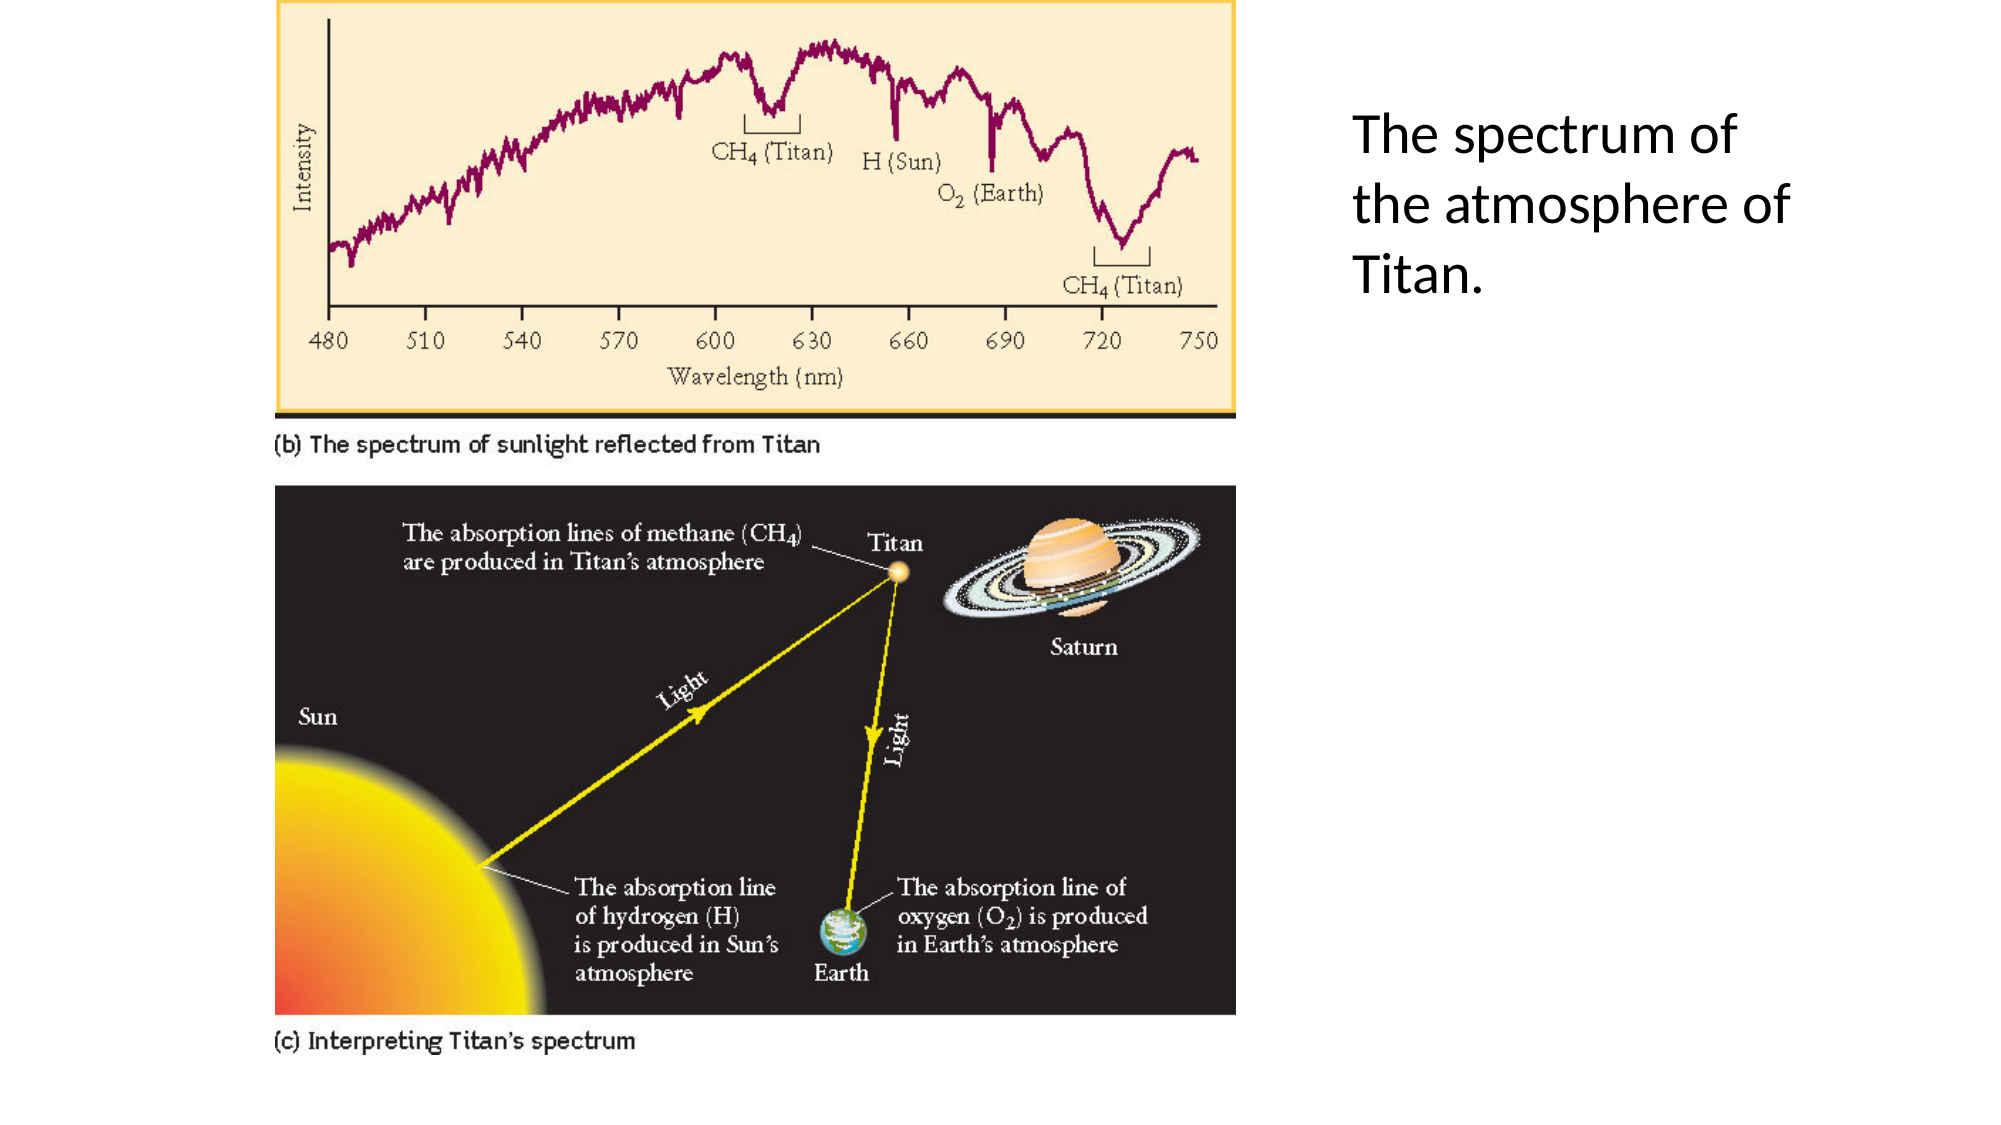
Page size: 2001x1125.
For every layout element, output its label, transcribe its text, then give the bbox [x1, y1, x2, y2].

picture [274, 0, 1236, 1055]
text_box The spectrum of the atmosphere of Titan. [1337, 87, 1809, 313]
